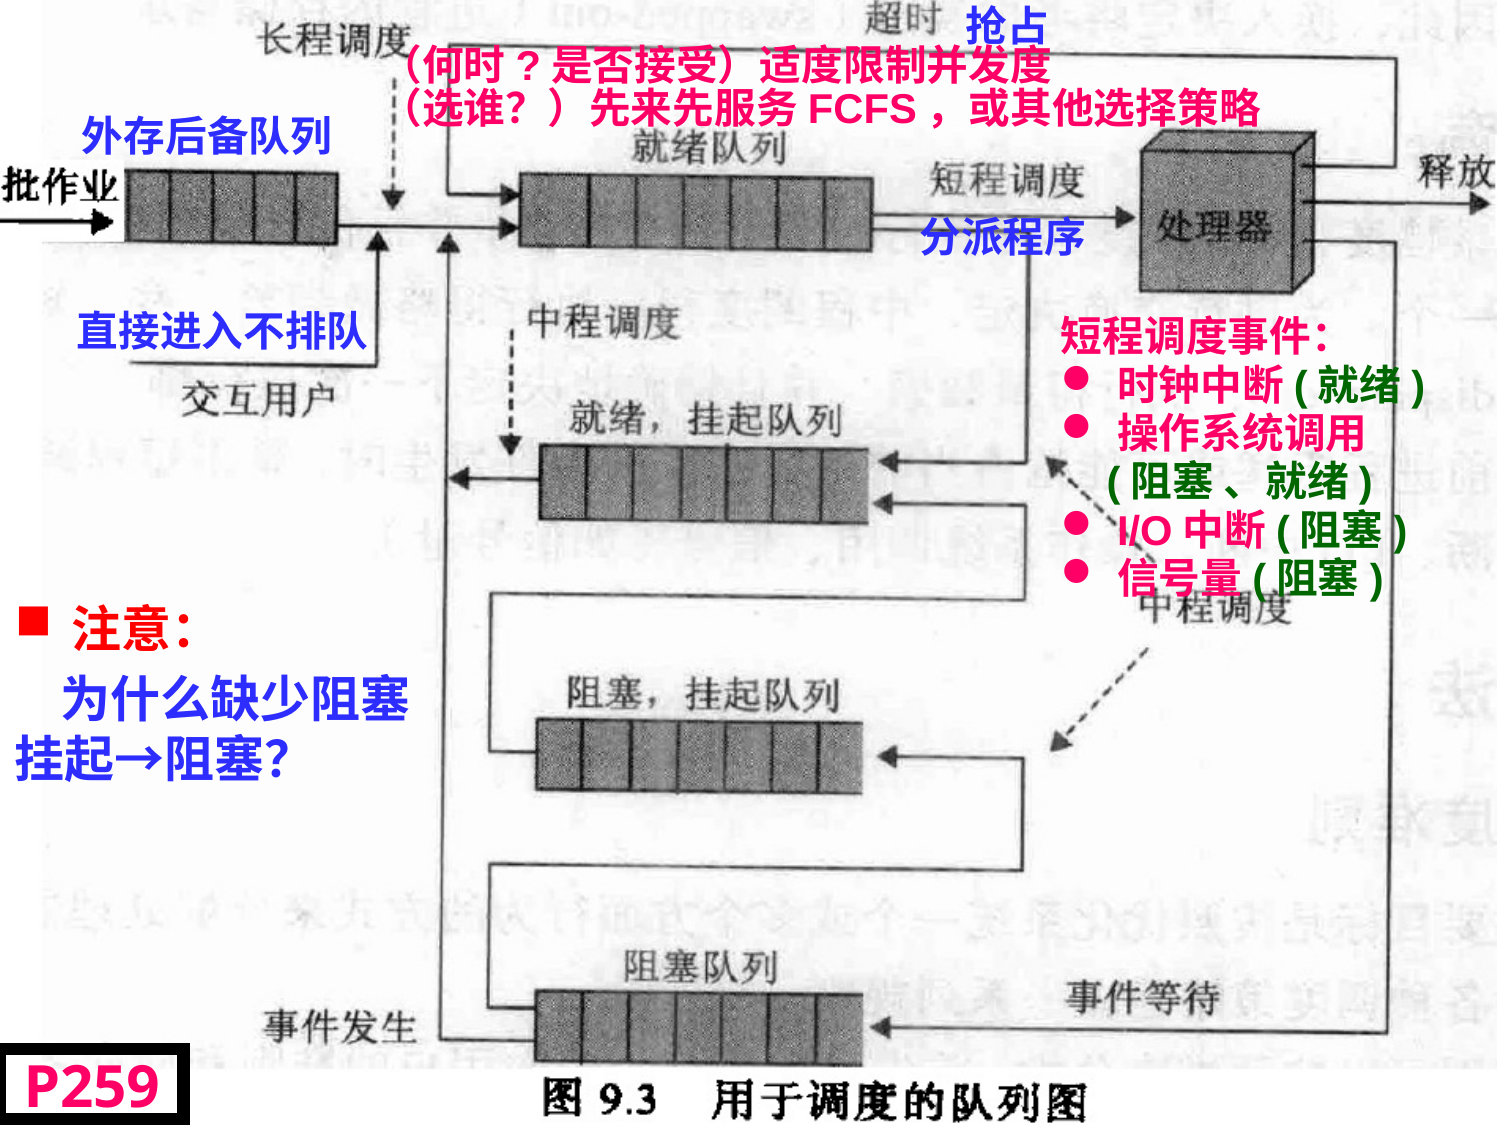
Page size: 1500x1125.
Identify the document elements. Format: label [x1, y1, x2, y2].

list [0, 0, 1497, 1125]
